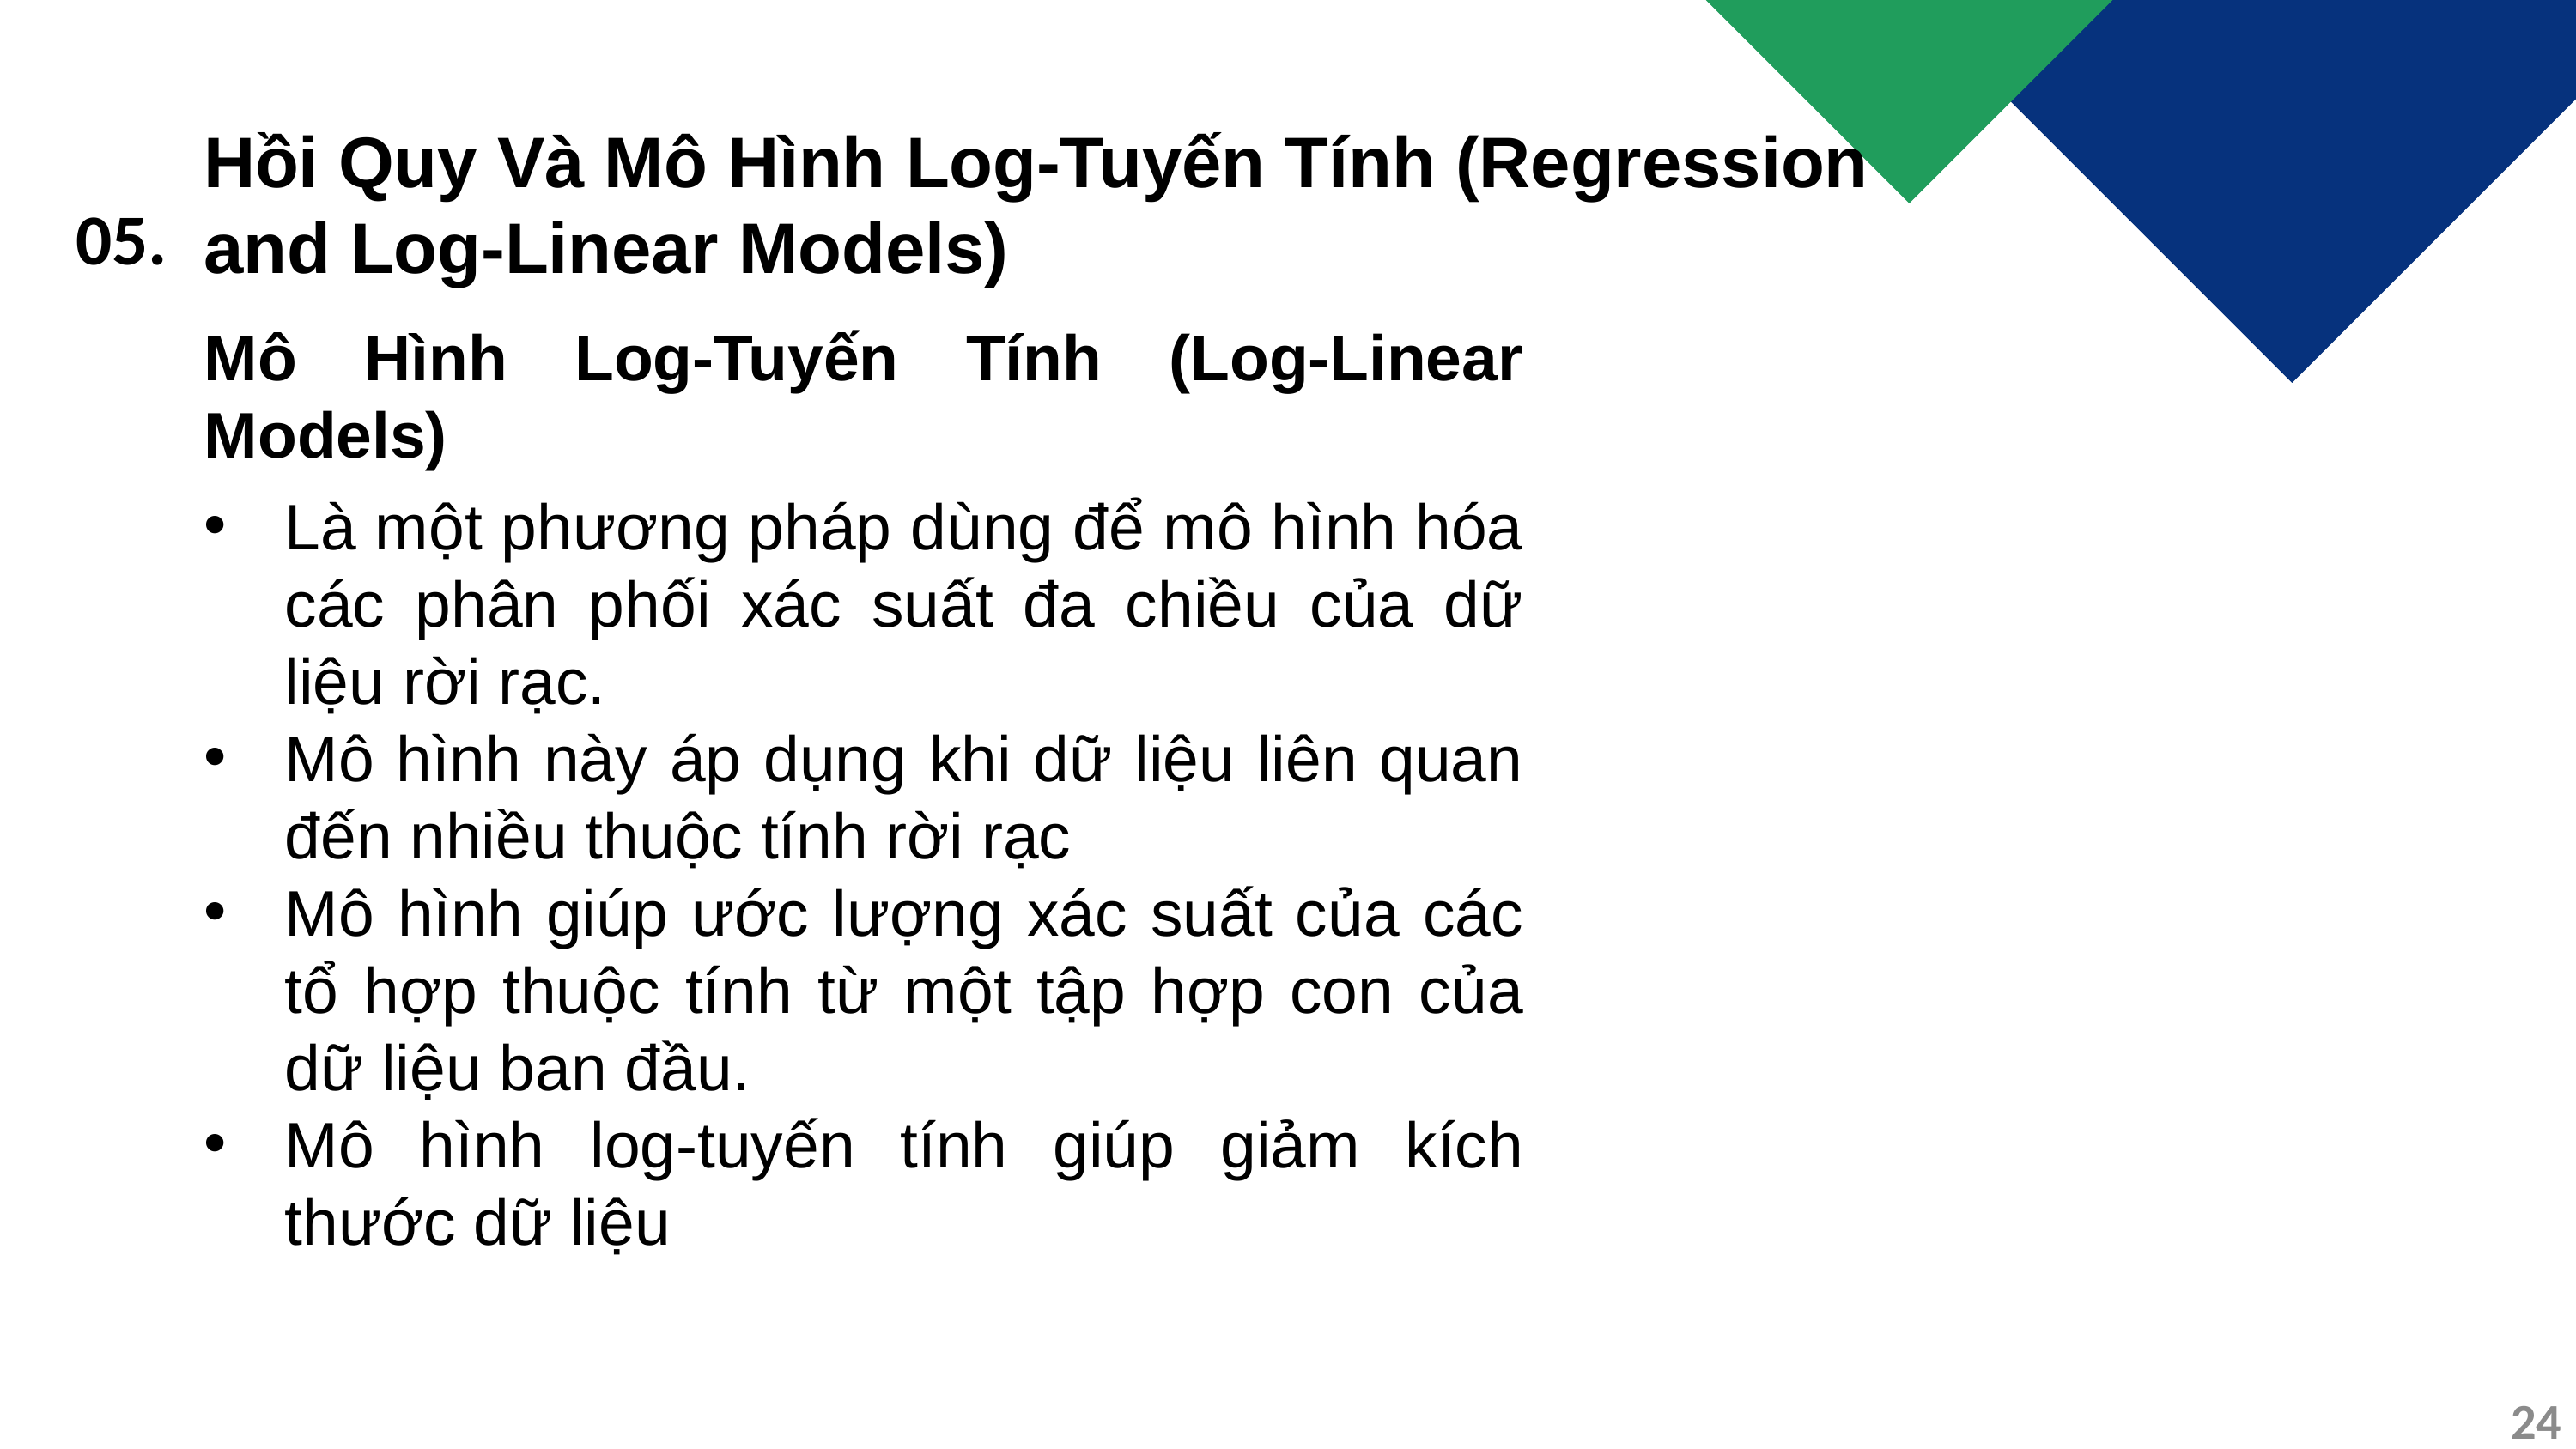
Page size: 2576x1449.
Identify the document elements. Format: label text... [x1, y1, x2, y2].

text_box 24 [2274, 1392, 2575, 1445]
text_box 05. [76, 117, 385, 280]
text_box Hồi Quy Và Mô Hình Log-Tuyến Tính (Regression and Log-Linear Models) [204, 115, 1910, 288]
text_box Mô Hình Log-Tuyến Tính (Log-Linear Models) Là một phương pháp dùng để mô hình hóa các phân phối xác suất đa chiều của dữ liệu rời rạc. Mô hình này áp dụng khi dữ liệu liên quan đến nhiều thuộc tính rời rạc Mô hình giúp ước lượng xác suất của các tổ hợp thuộc tính từ một tập hợp con của dữ liệu ban đầu. Mô hình log-tuyến tính giúp giảm kích thước dữ liệu [204, 316, 1524, 1258]
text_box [2020, 0, 2564, 271]
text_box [1765, 0, 2054, 144]
